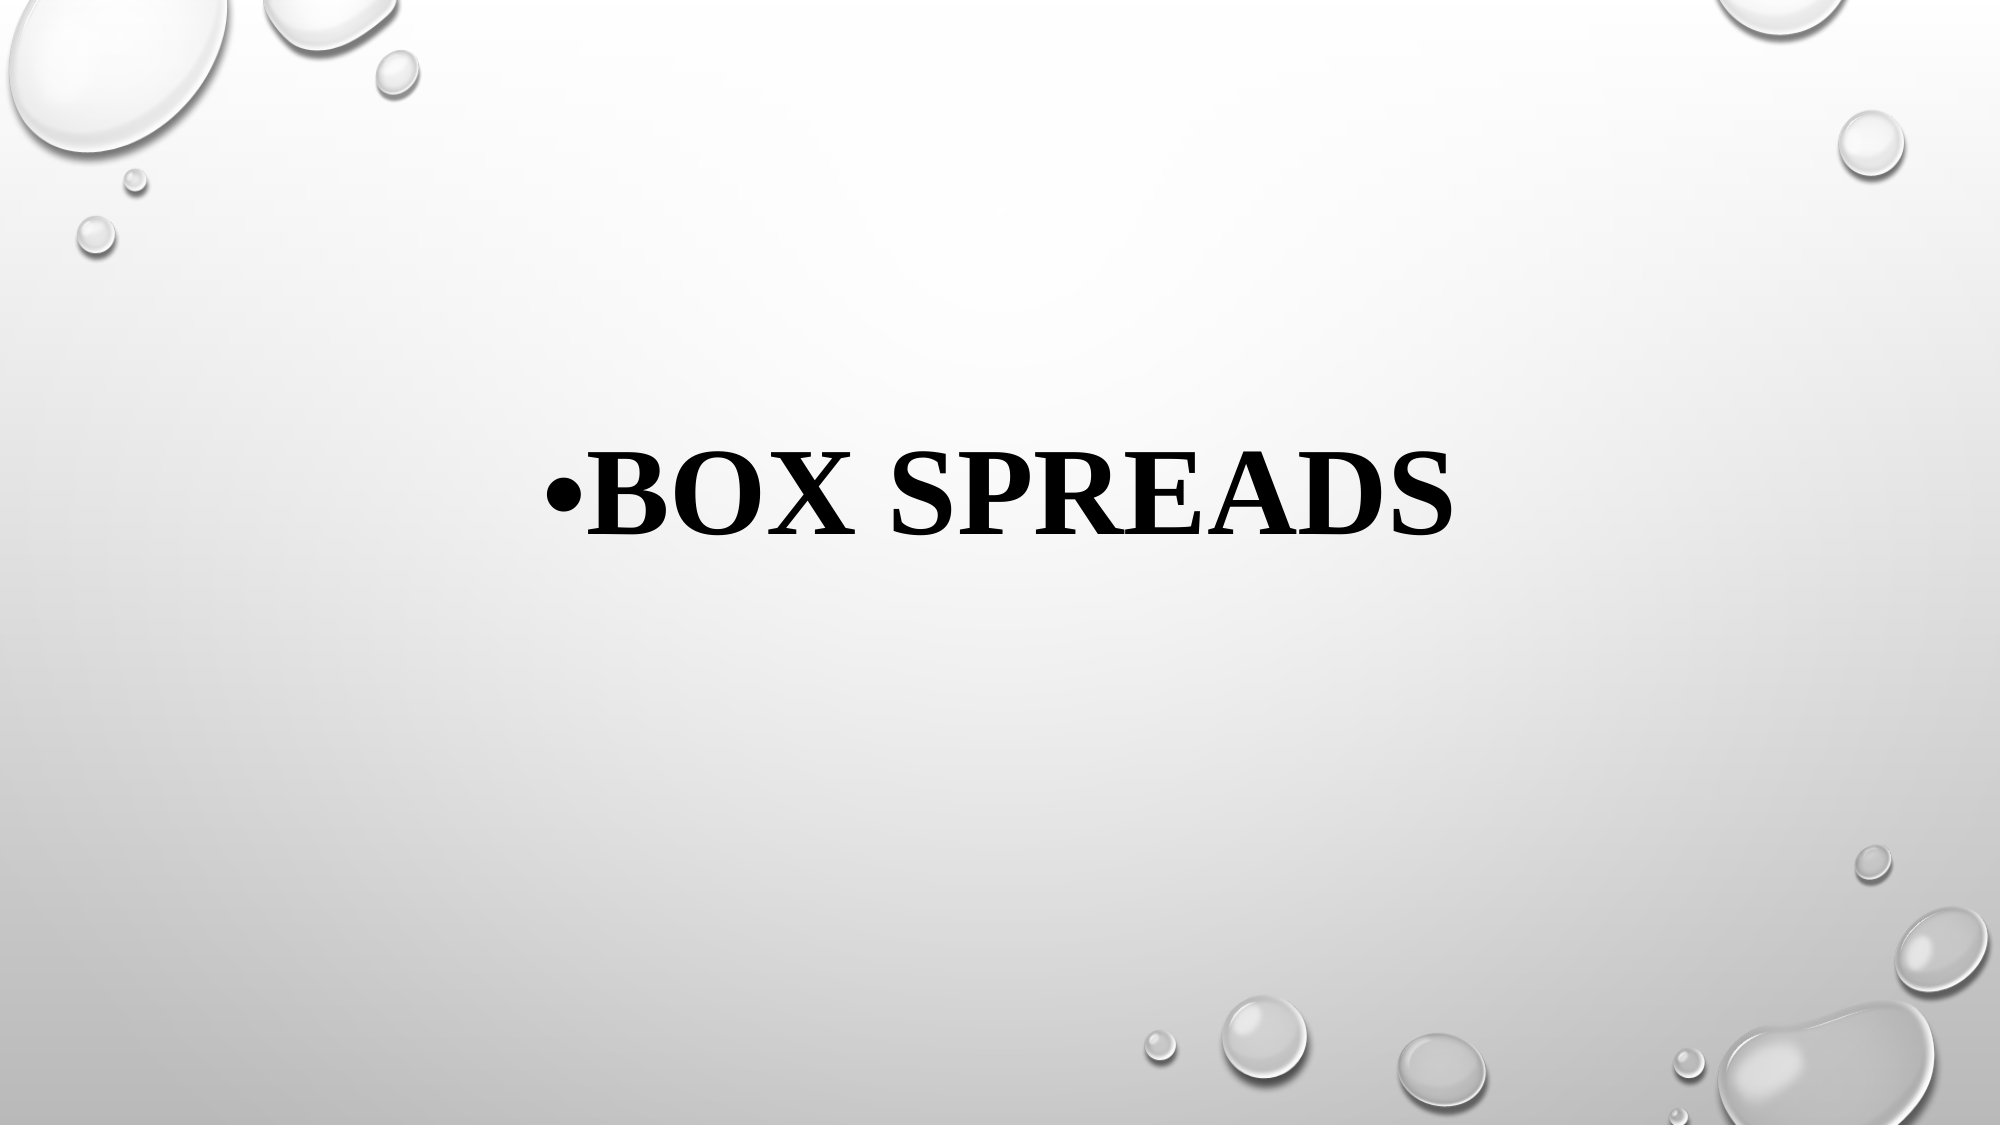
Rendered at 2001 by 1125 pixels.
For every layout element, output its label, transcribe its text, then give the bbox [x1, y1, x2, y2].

list Box Spreads [149, 388, 1850, 950]
picture [0, 0, 2000, 1125]
